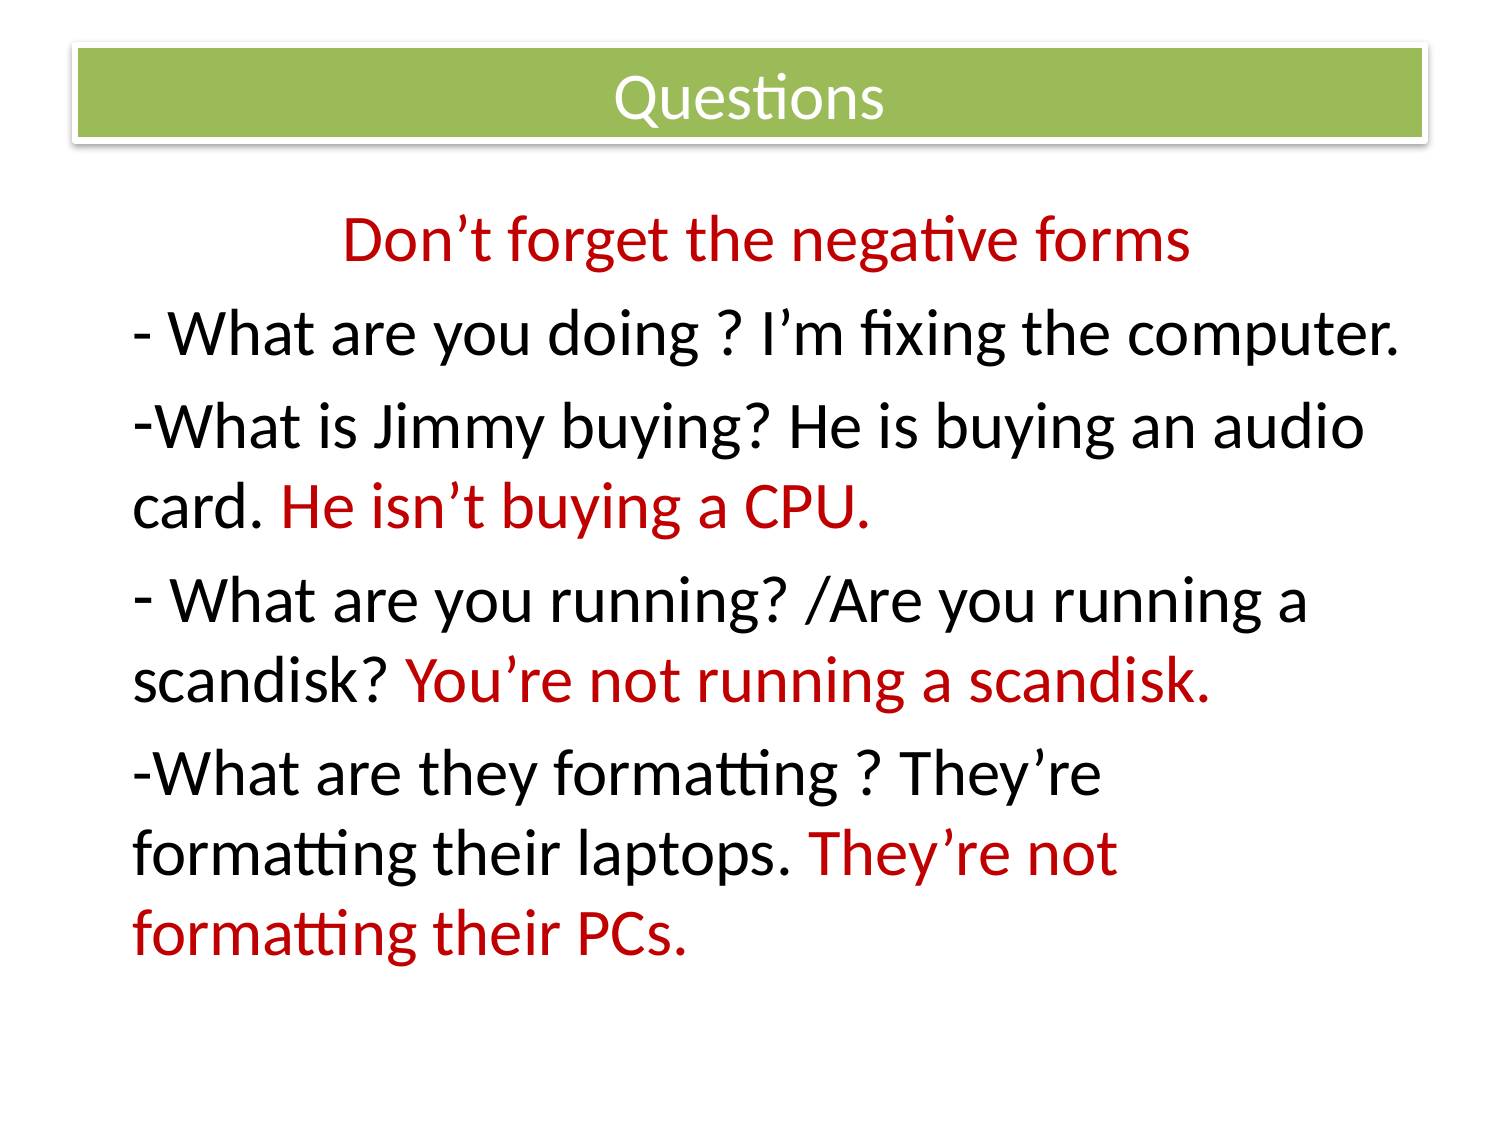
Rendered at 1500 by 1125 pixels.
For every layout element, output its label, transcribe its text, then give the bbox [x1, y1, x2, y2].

text_box Questions [72, 42, 1428, 144]
subtitle Don’t forget the negative forms - What are you doing ? I’m fixing the computer. What is Jimmy buying? He is buying an audio card. He isn’t buying a CPU. What are you running? /Are you running a scandisk? You’re not running a scandisk. -What are they formatting ? They’re formatting their laptops. They’re not formatting their PCs. [117, 187, 1418, 609]
subtitle Don’t forget the negative forms - What are you doing ? I’m fixing the computer. What is Jimmy buying? He is buying an audio card. He isn’t buying a CPU. What are you running? /Are you running a scandisk? You’re not running a scandisk. -What are they formatting ? They’re formatting their laptops. They’re not formatting their PCs. [117, 891, 1418, 985]
text_box [46, 609, 1465, 891]
